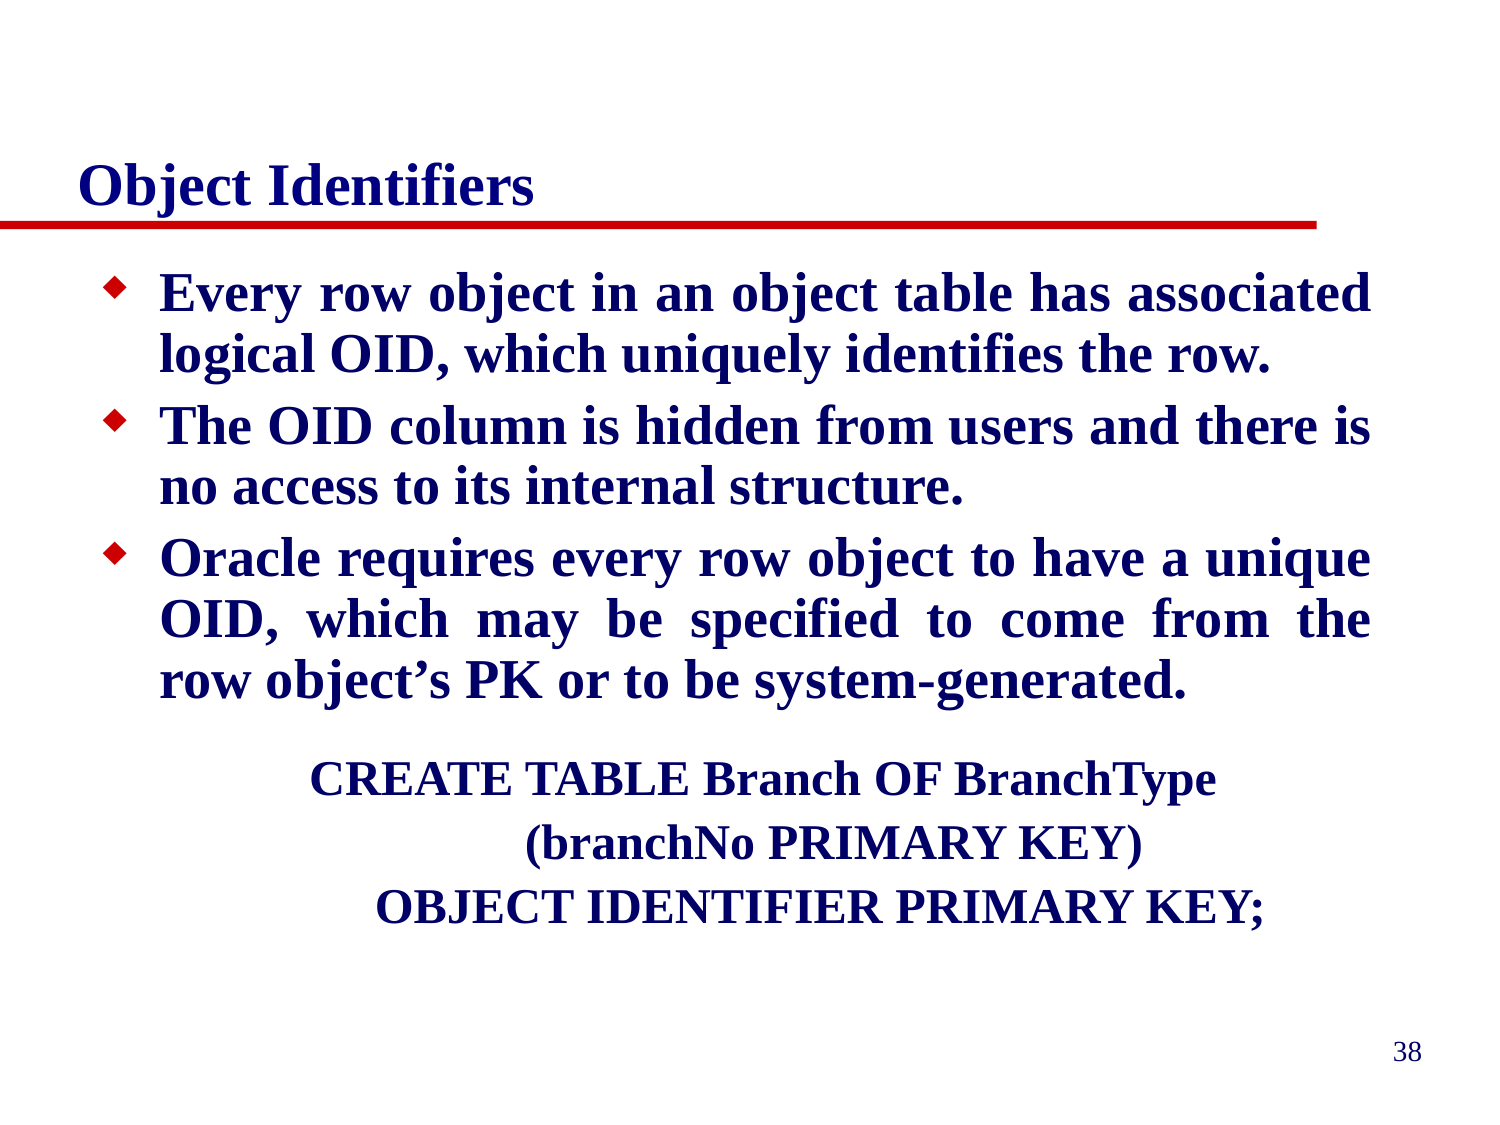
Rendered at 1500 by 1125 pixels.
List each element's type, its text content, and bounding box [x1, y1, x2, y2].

title Object Identifiers [62, 43, 1338, 225]
list Every row object in an object table has associated logical OID, which uniquely identifies the row. The OID column is hidden from users and there is no access to its internal structure. Oracle requires every row object to have a unique OID, which may be specified to come from the row object’s PK or to be system-generated. CREATE TABLE Branch OF BranchType (branchNo PRIMARY KEY) OBJECT IDENTIFIER PRIMARY KEY; [87, 255, 1388, 1012]
slide_number 38 [1124, 1012, 1438, 1088]
